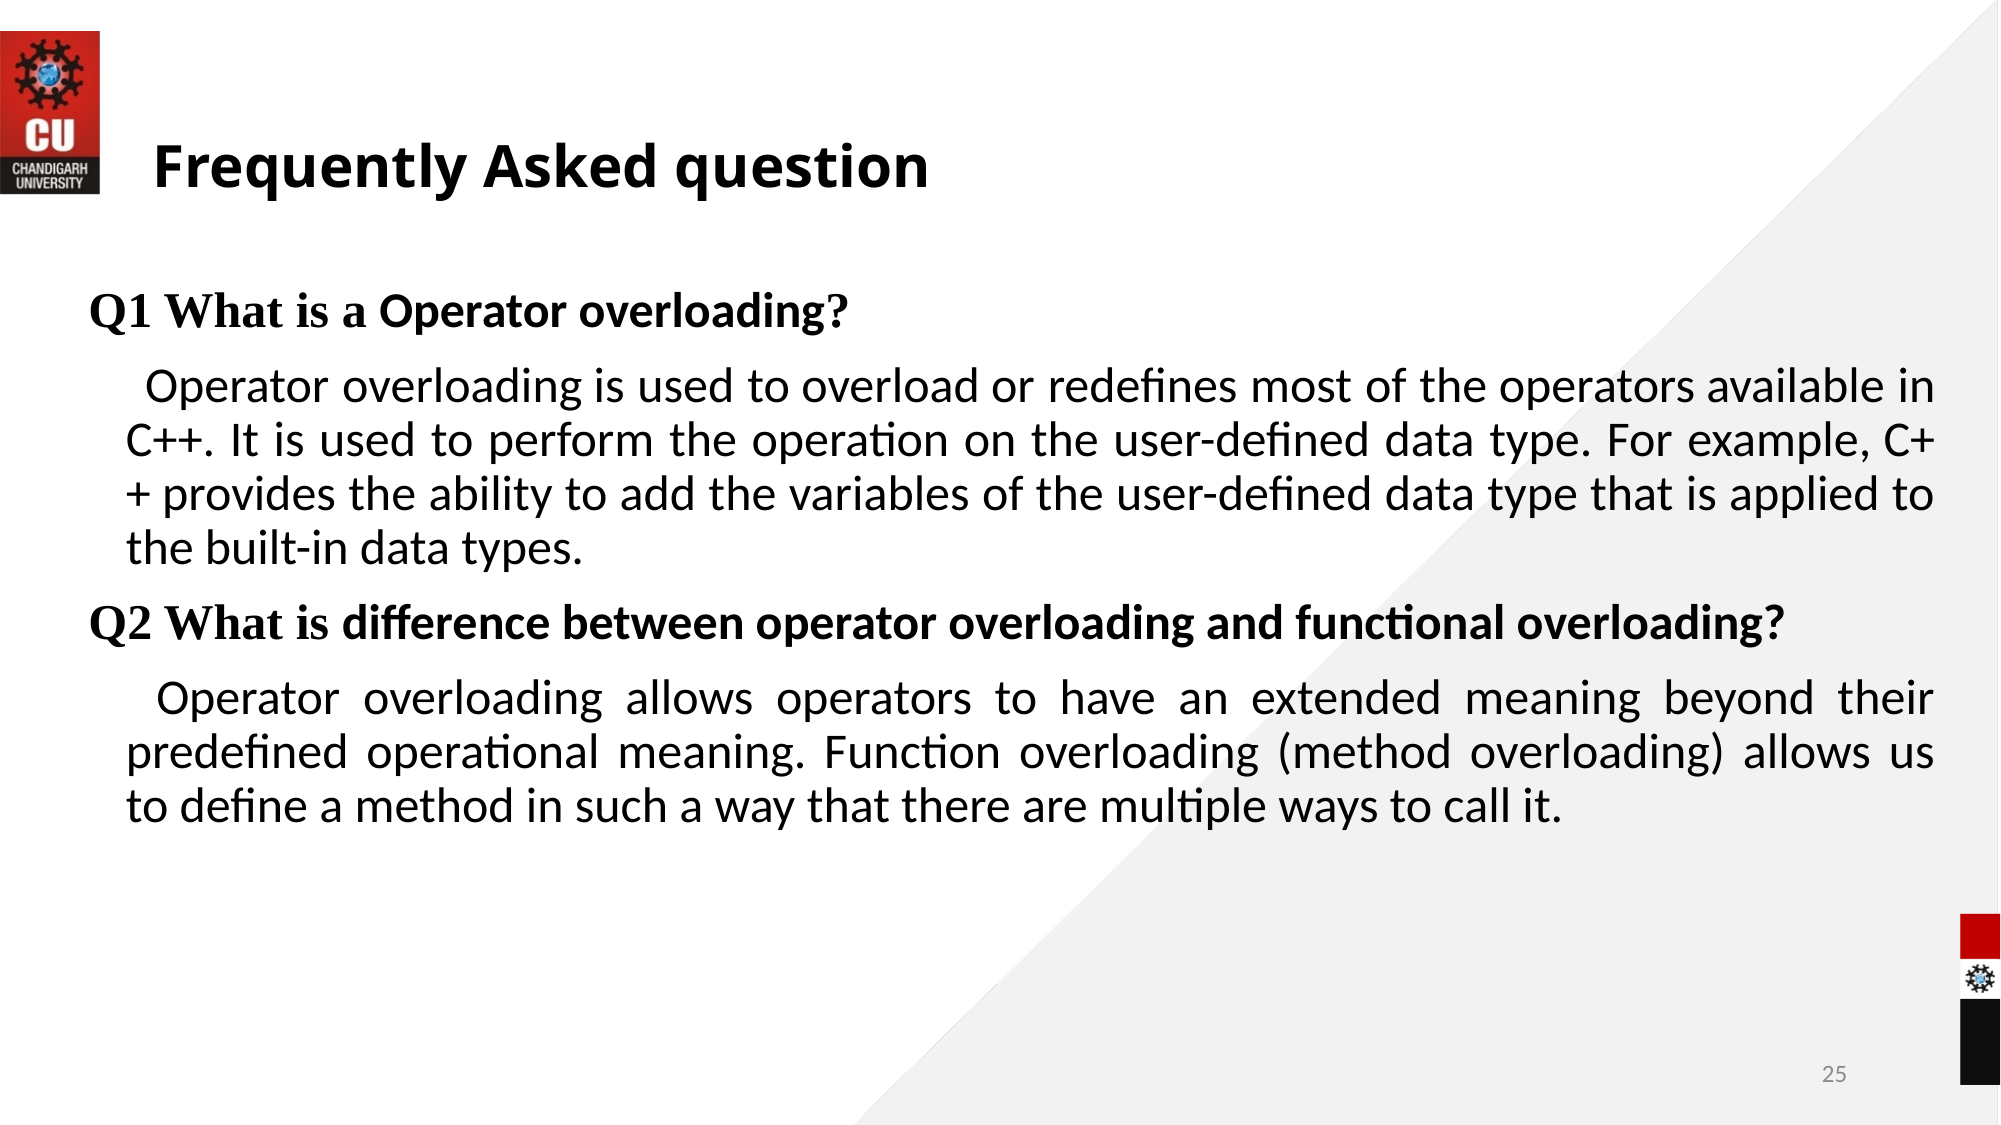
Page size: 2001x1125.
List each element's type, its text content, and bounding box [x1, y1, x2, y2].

list Q1 What is a Operator overloading? Operator overloading is used to overload or redefines most of the operators available in C++. It is used to perform the operation on the user-defined data type. For example, C++ provides the ability to add the variables of the user-defined data type that is applied to the built-in data types. Q2 What is difference between operator overloading and functional overloading? Operator overloading allows operators to have an extended meaning beyond their predefined operational meaning. Function overloading (method overloading) allows us to define a method in such a way that there are multiple ways to call it. [73, 277, 1951, 992]
title Frequently Asked question [137, 59, 1863, 277]
picture [0, 0, 2001, 1125]
slide_number 25 [1412, 1042, 1863, 1103]
